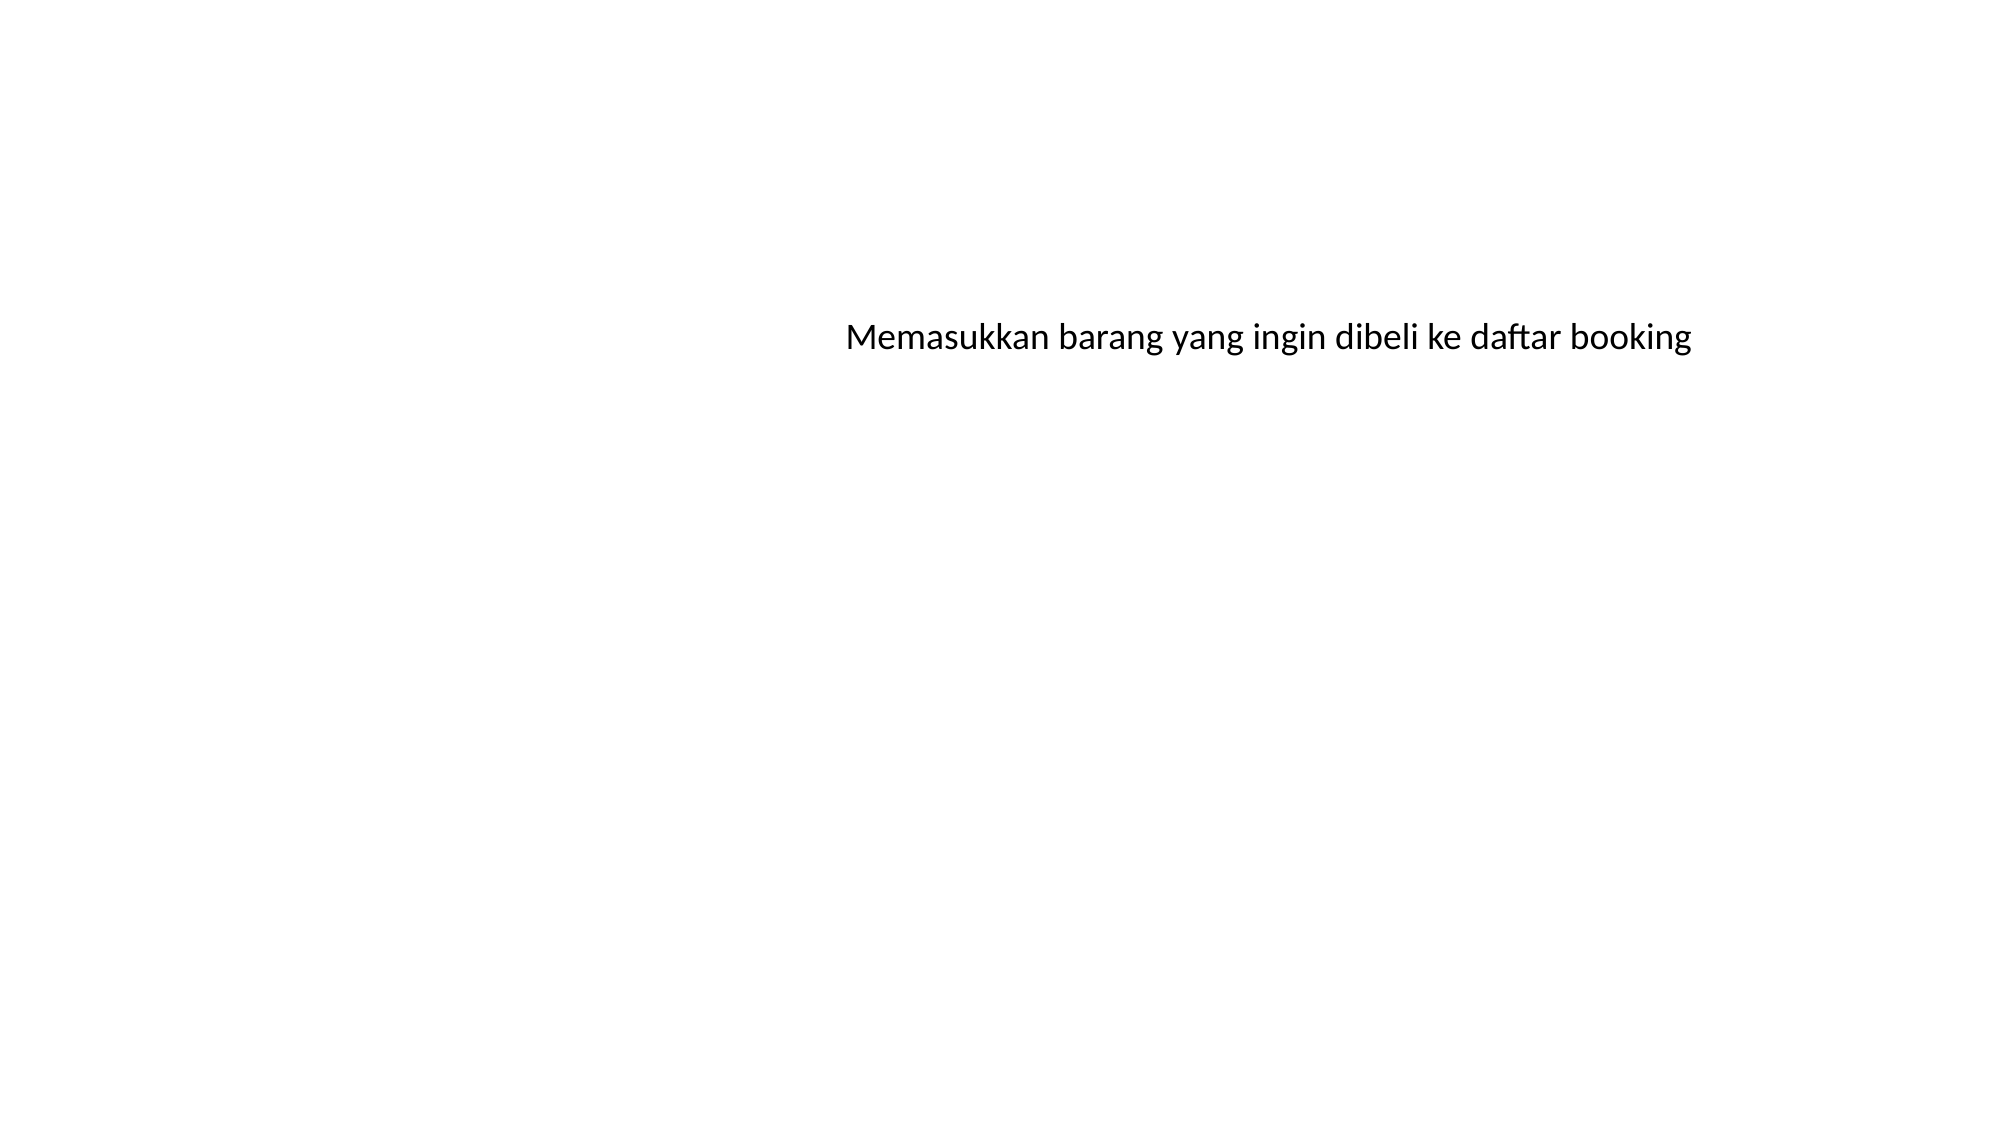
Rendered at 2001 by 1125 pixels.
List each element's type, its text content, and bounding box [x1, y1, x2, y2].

text_box Memasukkan barang yang ingin dibeli ke daftar booking [830, 304, 1831, 365]
